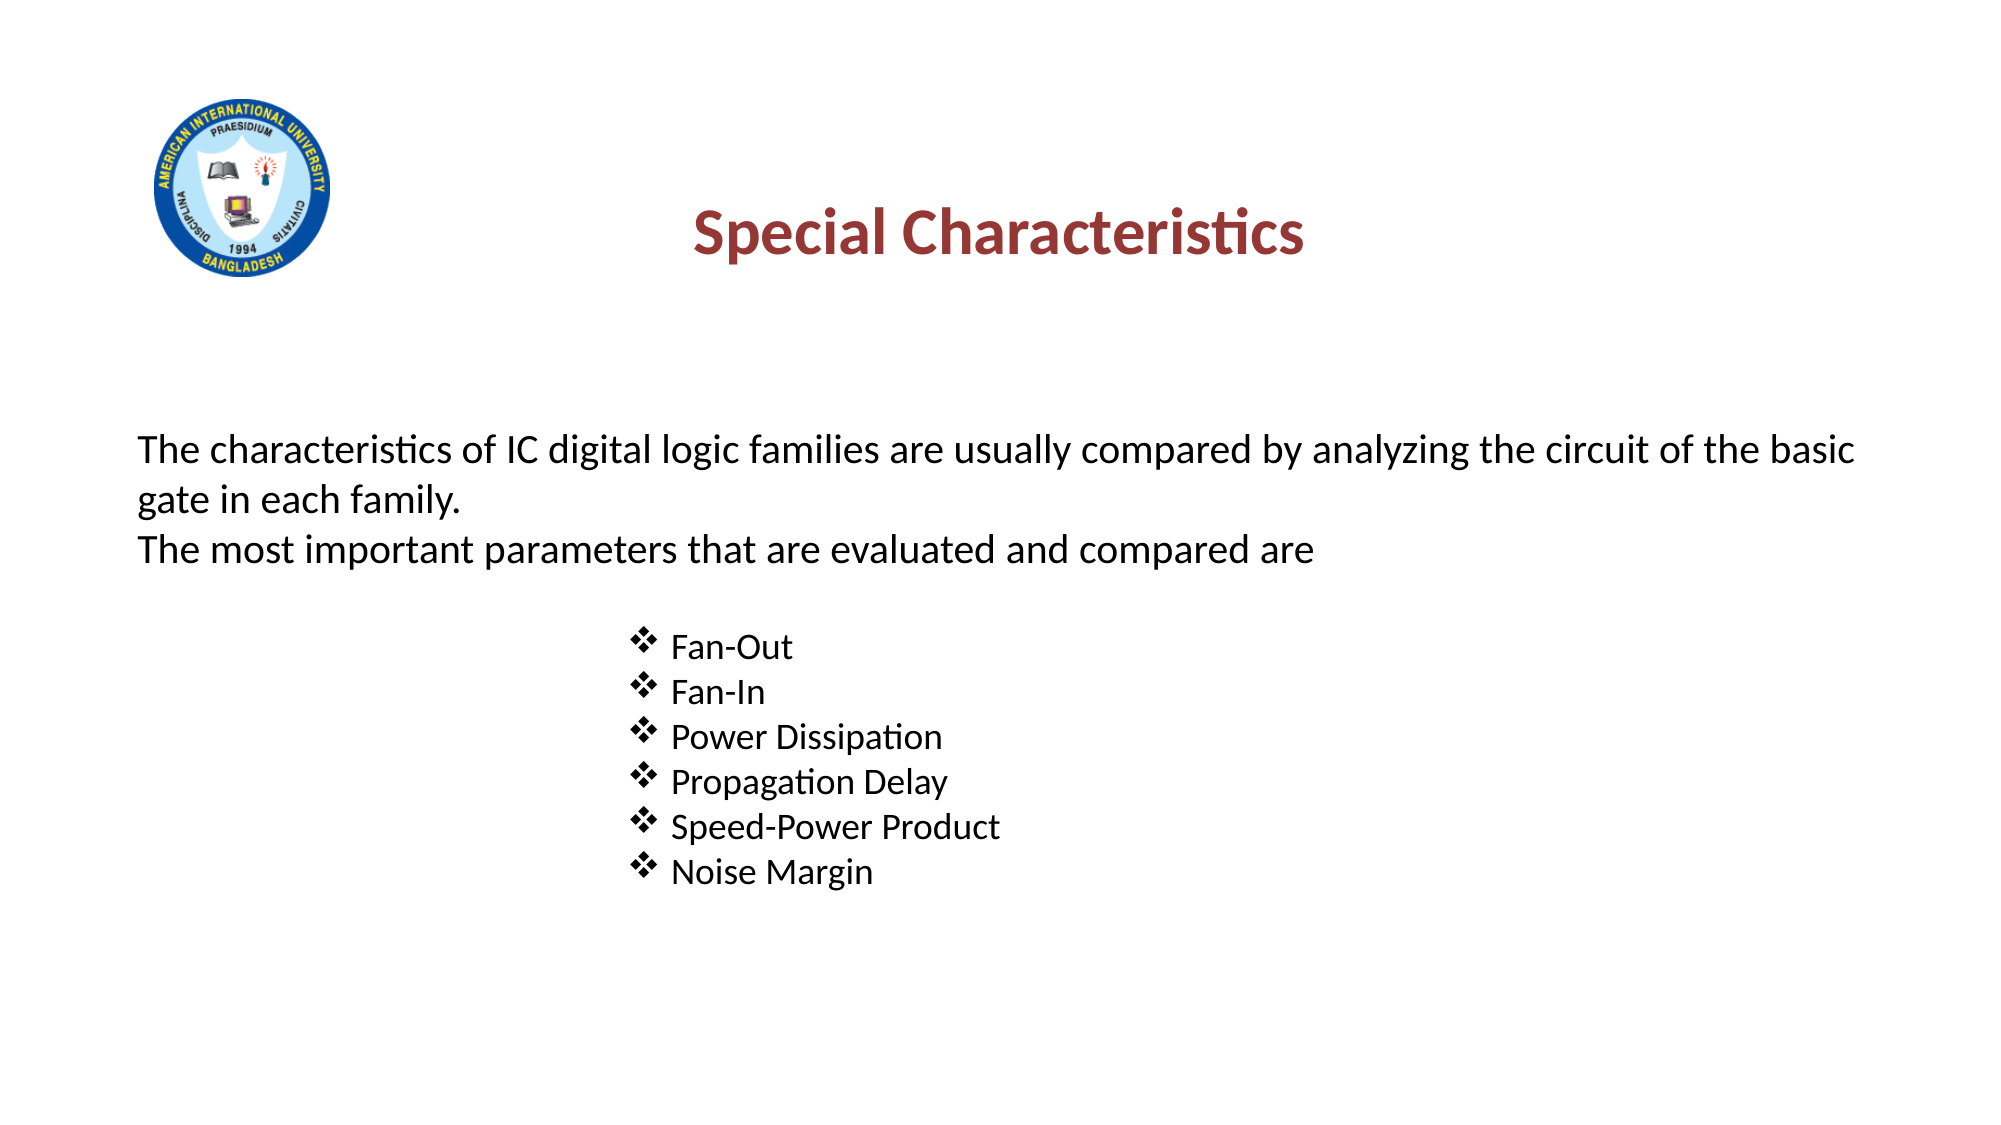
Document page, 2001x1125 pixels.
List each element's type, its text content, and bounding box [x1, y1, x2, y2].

list The characteristics of IC digital logic families are usually compared by analyzing the circuit of the basic gate in each family. The most important parameters that are evaluated and compared are Fan-Out Fan-In Power Dissipation Propagation Delay Speed-Power Product Noise Margin [137, 421, 1863, 1125]
picture [154, 99, 330, 277]
title Special Characteristics [137, 187, 1863, 406]
